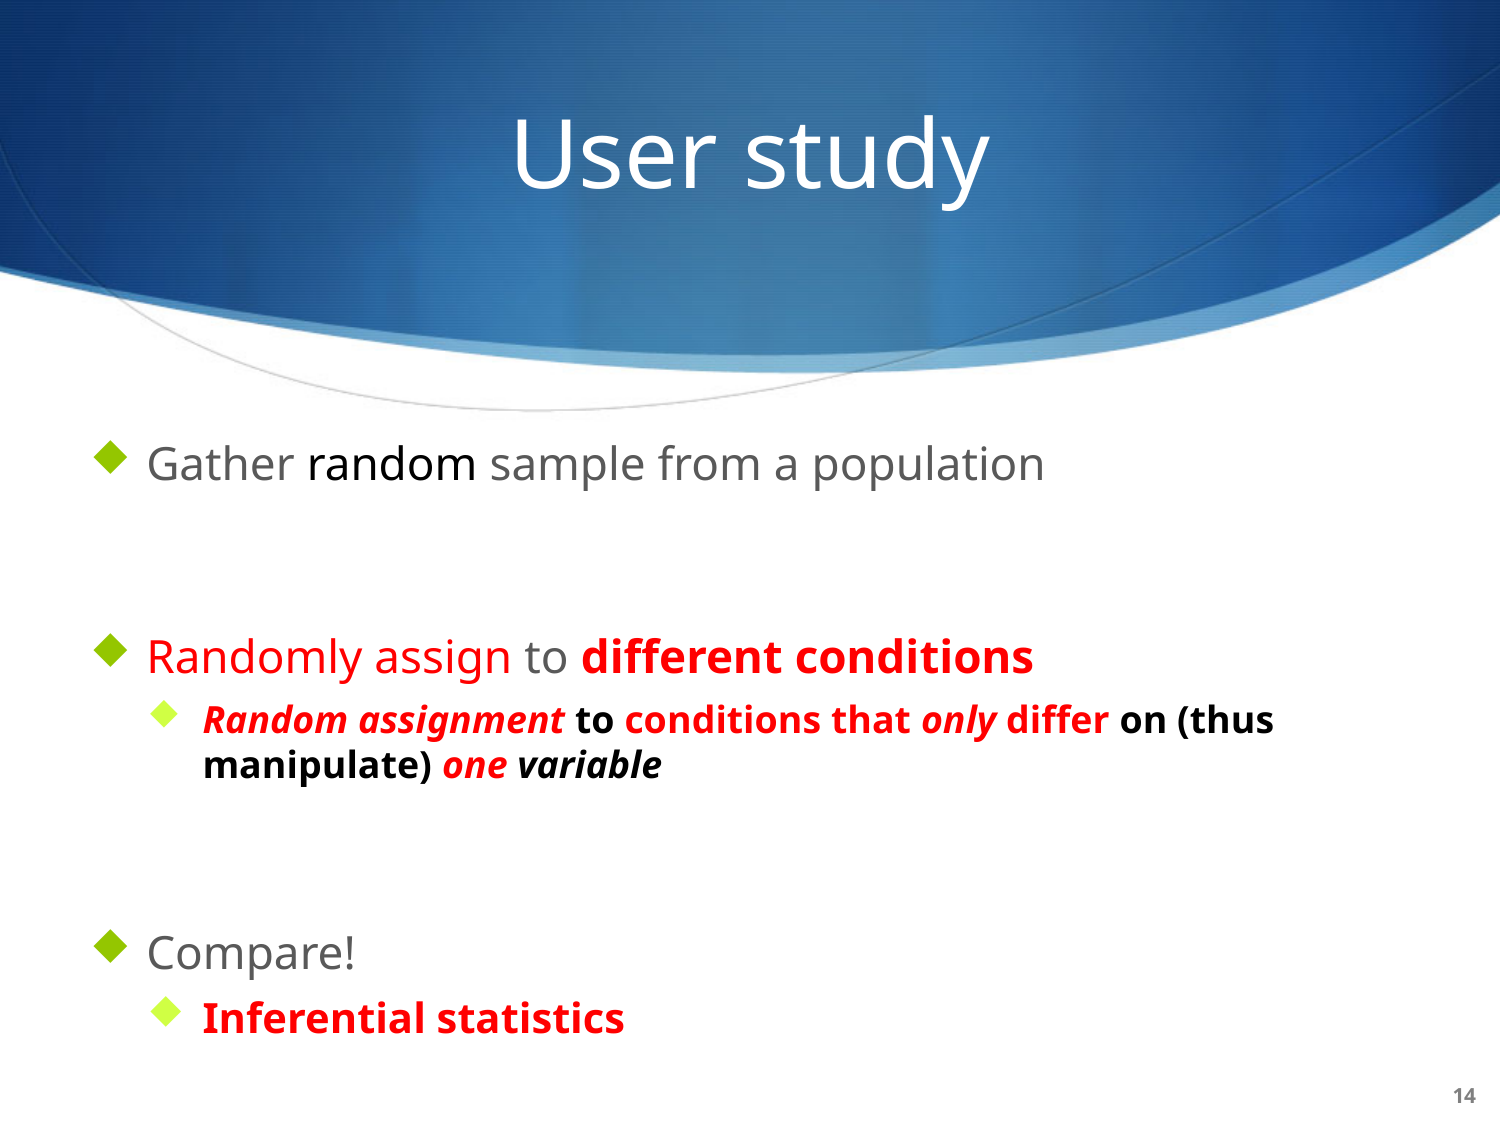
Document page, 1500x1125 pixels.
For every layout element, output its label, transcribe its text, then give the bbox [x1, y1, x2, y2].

slide_number 14 [1420, 1067, 1500, 1125]
title User study [75, 56, 1425, 245]
picture [0, 0, 1500, 1125]
list Gather random sample from a population Randomly assign to different conditions Random assignment to conditions that only differ on (thus manipulate) one variable Compare! Inferential statistics [75, 427, 1425, 1125]
